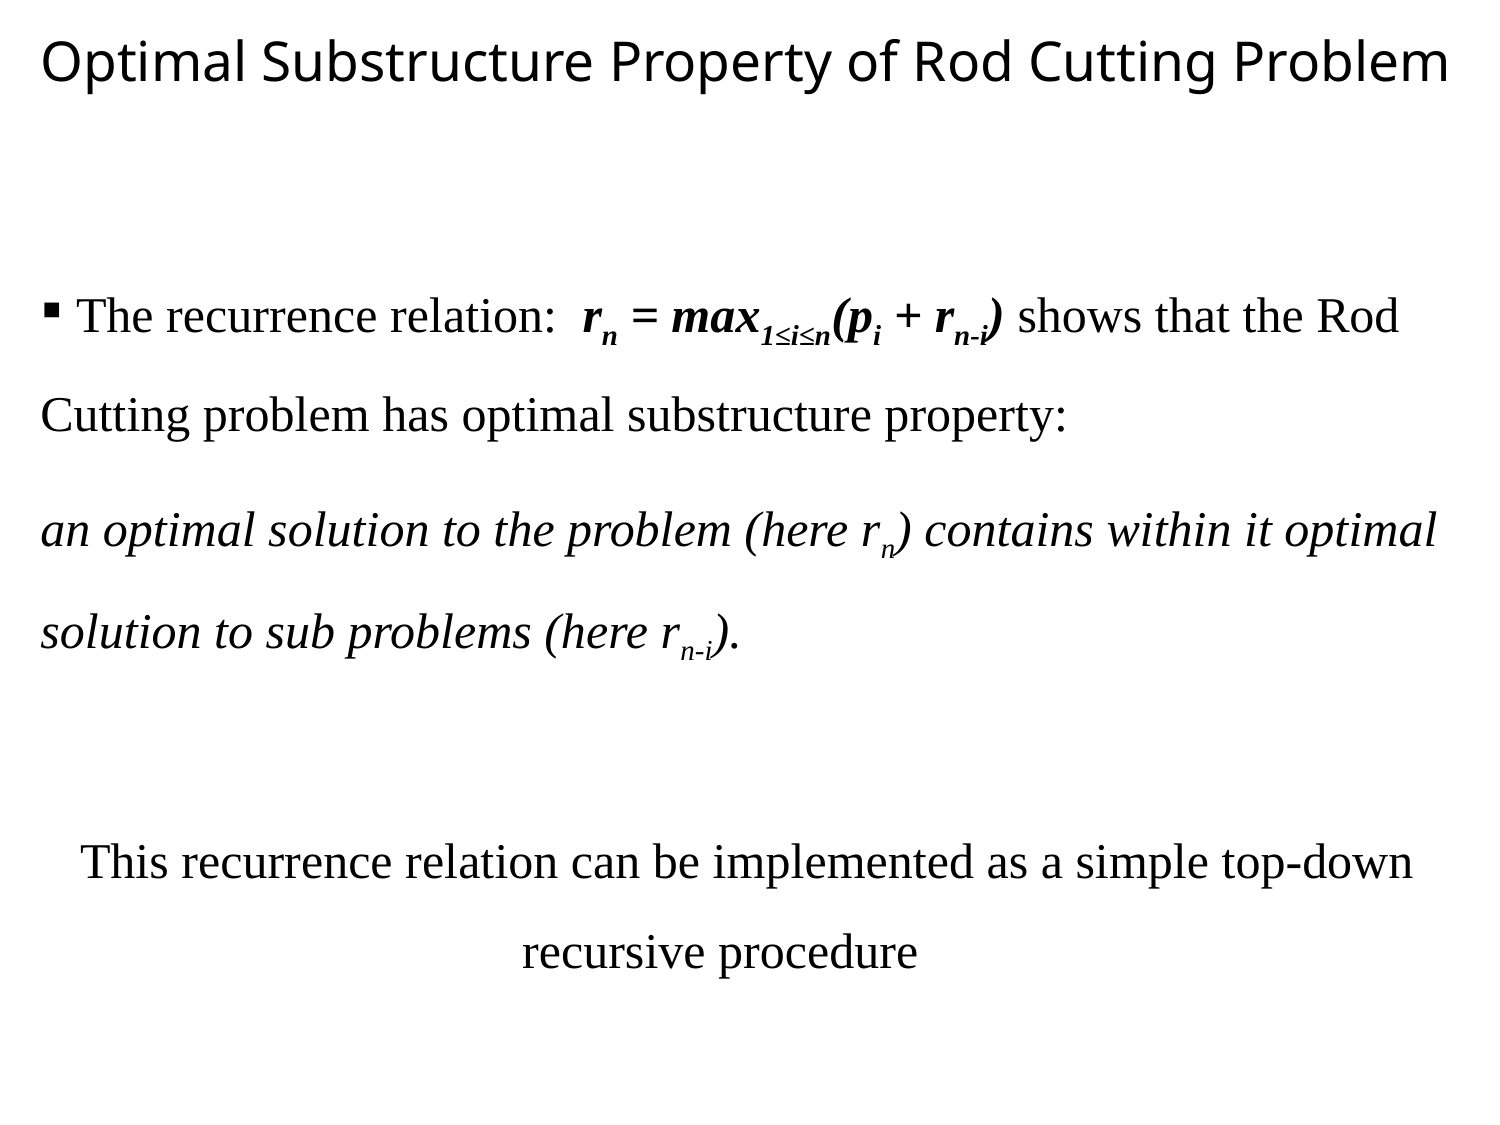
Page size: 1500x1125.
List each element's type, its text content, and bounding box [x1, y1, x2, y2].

list The recurrence relation: rn = max1≤i≤n(pi + rn-i) shows that the Rod Cutting problem has optimal substructure property: an optimal solution to the problem (here rn) contains within it optimal solution to sub problems (here rn-i). This recurrence relation can be implemented as a simple top-down recursive procedure [25, 241, 1469, 1014]
title Optimal Substructure Property of Rod Cutting Problem [25, 26, 1469, 138]
